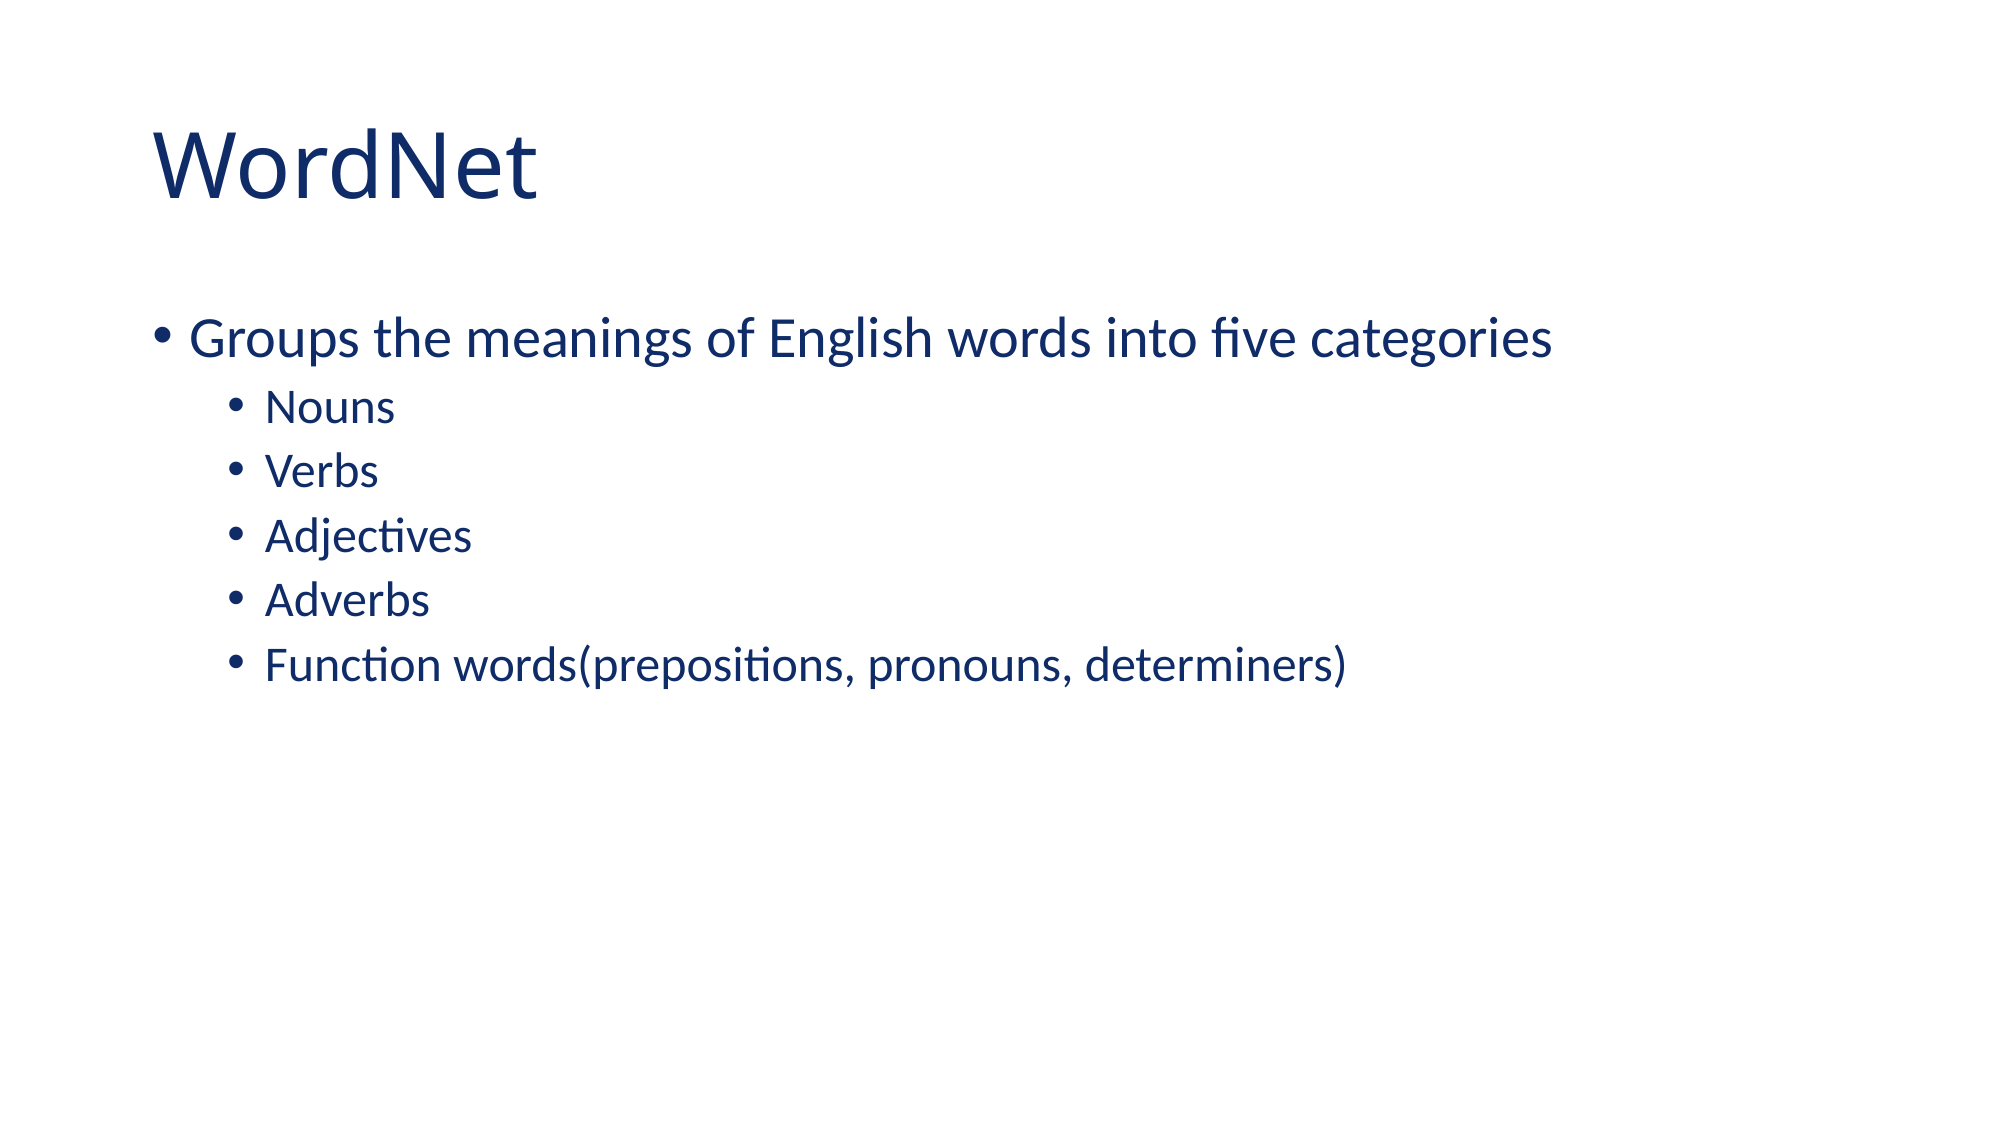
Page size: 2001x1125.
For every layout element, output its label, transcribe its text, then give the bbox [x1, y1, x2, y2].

title WordNet [137, 59, 1863, 278]
list Groups the meanings of English words into five categories Nouns Verbs Adjectives Adverbs Function words(prepositions, pronouns, determiners) [137, 299, 1863, 1014]
